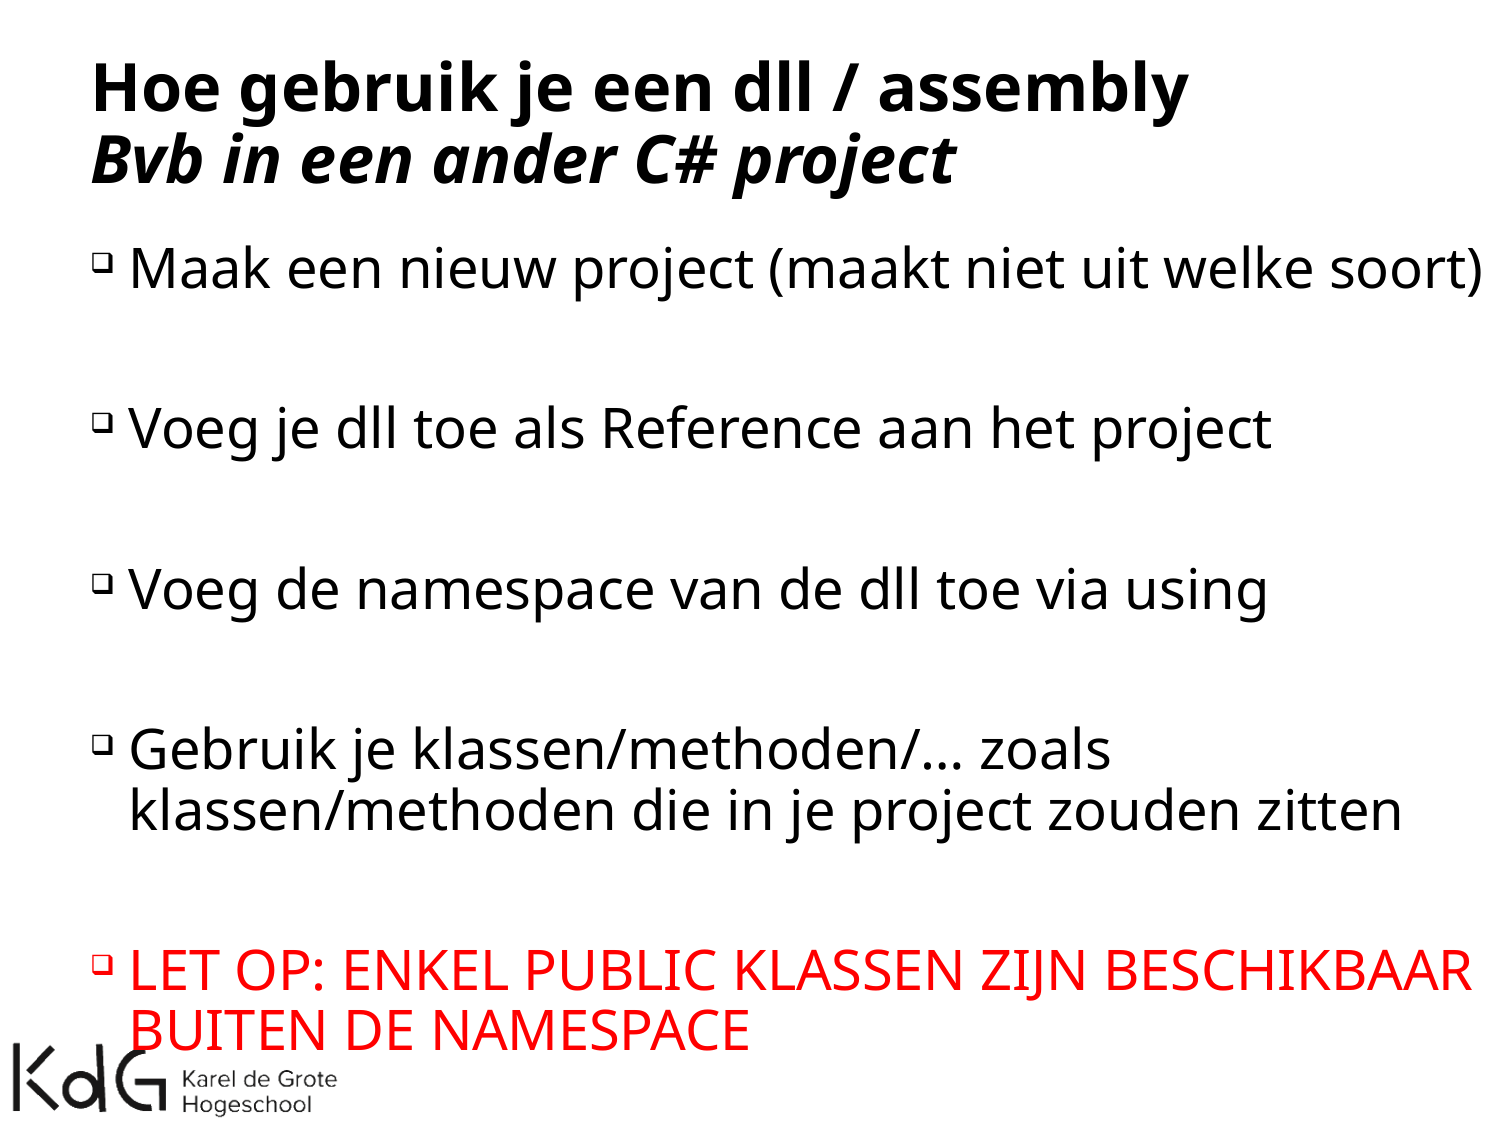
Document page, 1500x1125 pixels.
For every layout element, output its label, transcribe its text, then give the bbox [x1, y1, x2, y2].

list Maak een nieuw project (maakt niet uit welke soort) Voeg je dll toe als Reference aan het project Voeg de namespace van de dll toe via using Gebruik je klassen/methoden/… zoals klassen/methoden die in je project zouden zitten LET OP: ENKEL PUBLIC KLASSEN ZIJN BESCHIKBAAR BUITEN DE NAMESPACE [75, 232, 1500, 1083]
picture [0, 997, 383, 1125]
title Hoe gebruik je een dll / assembly Bvb in een ander C# project [75, 20, 1424, 232]
